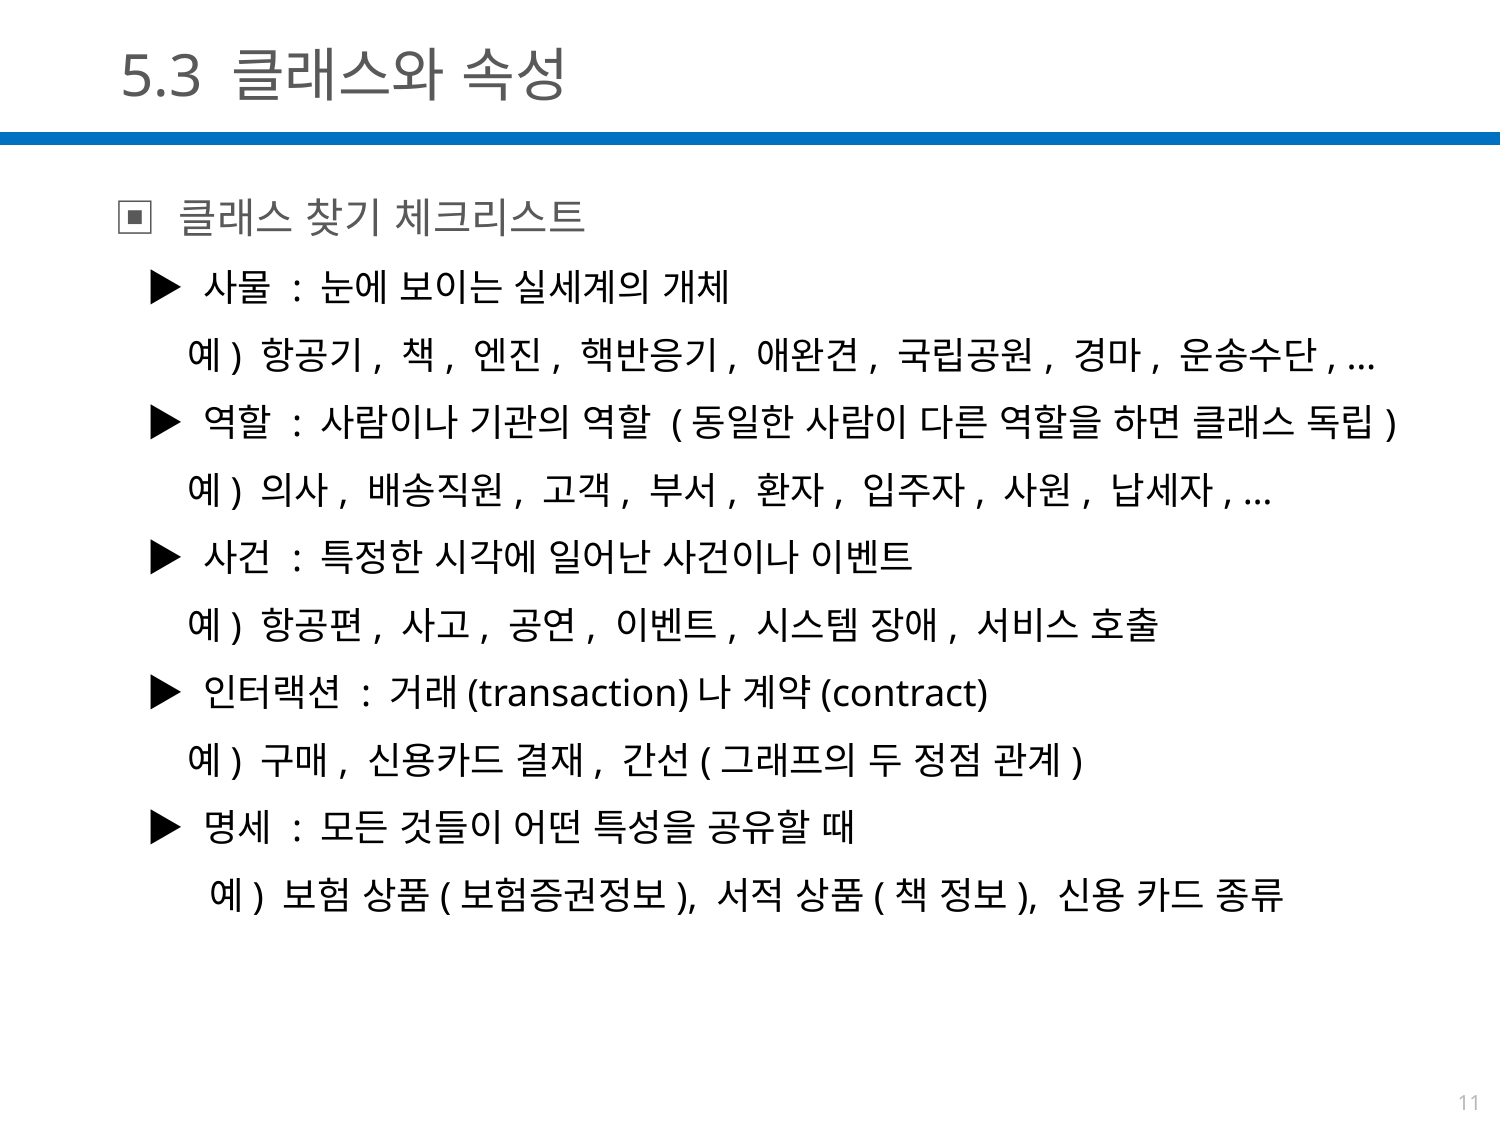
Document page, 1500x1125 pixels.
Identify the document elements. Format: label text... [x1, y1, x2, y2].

text_box 5.3 클래스와 속성 [105, 30, 1381, 128]
list ▣ 클래스 찾기 체크리스트 ▶ 사물 : 눈에 보이는 실세계의 개체 예) 항공기, 책, 엔진, 핵반응기, 애완견, 국립공원, 경마, 운송수단, … ▶ 역할 : 사람이나 기관의 역할 (동일한 사람이 다른 역할을 하면 클래스 독립) 예) 의사, 배송직원, 고객, 부서, 환자, 입주자, 사원, 납세자, … ▶ 사건 : 특정한 시각에 일어난 사건이나 이벤트 예) 항공편, 사고, 공연, 이벤트, 시스템 장애, 서비스 호출 ▶ 인터랙션 : 거래(transaction)나 계약(contract) 예) 구매, 신용카드 결재, 간선(그래프의 두 정점 관계) ▶ 명세 : 모든 것들이 어떤 특성을 공유할 때 예) 보험 상품(보험증권정보), 서적 상품(책 정보), 신용 카드 종류 [100, 159, 1497, 1066]
slide_number 11 [1370, 1082, 1496, 1114]
